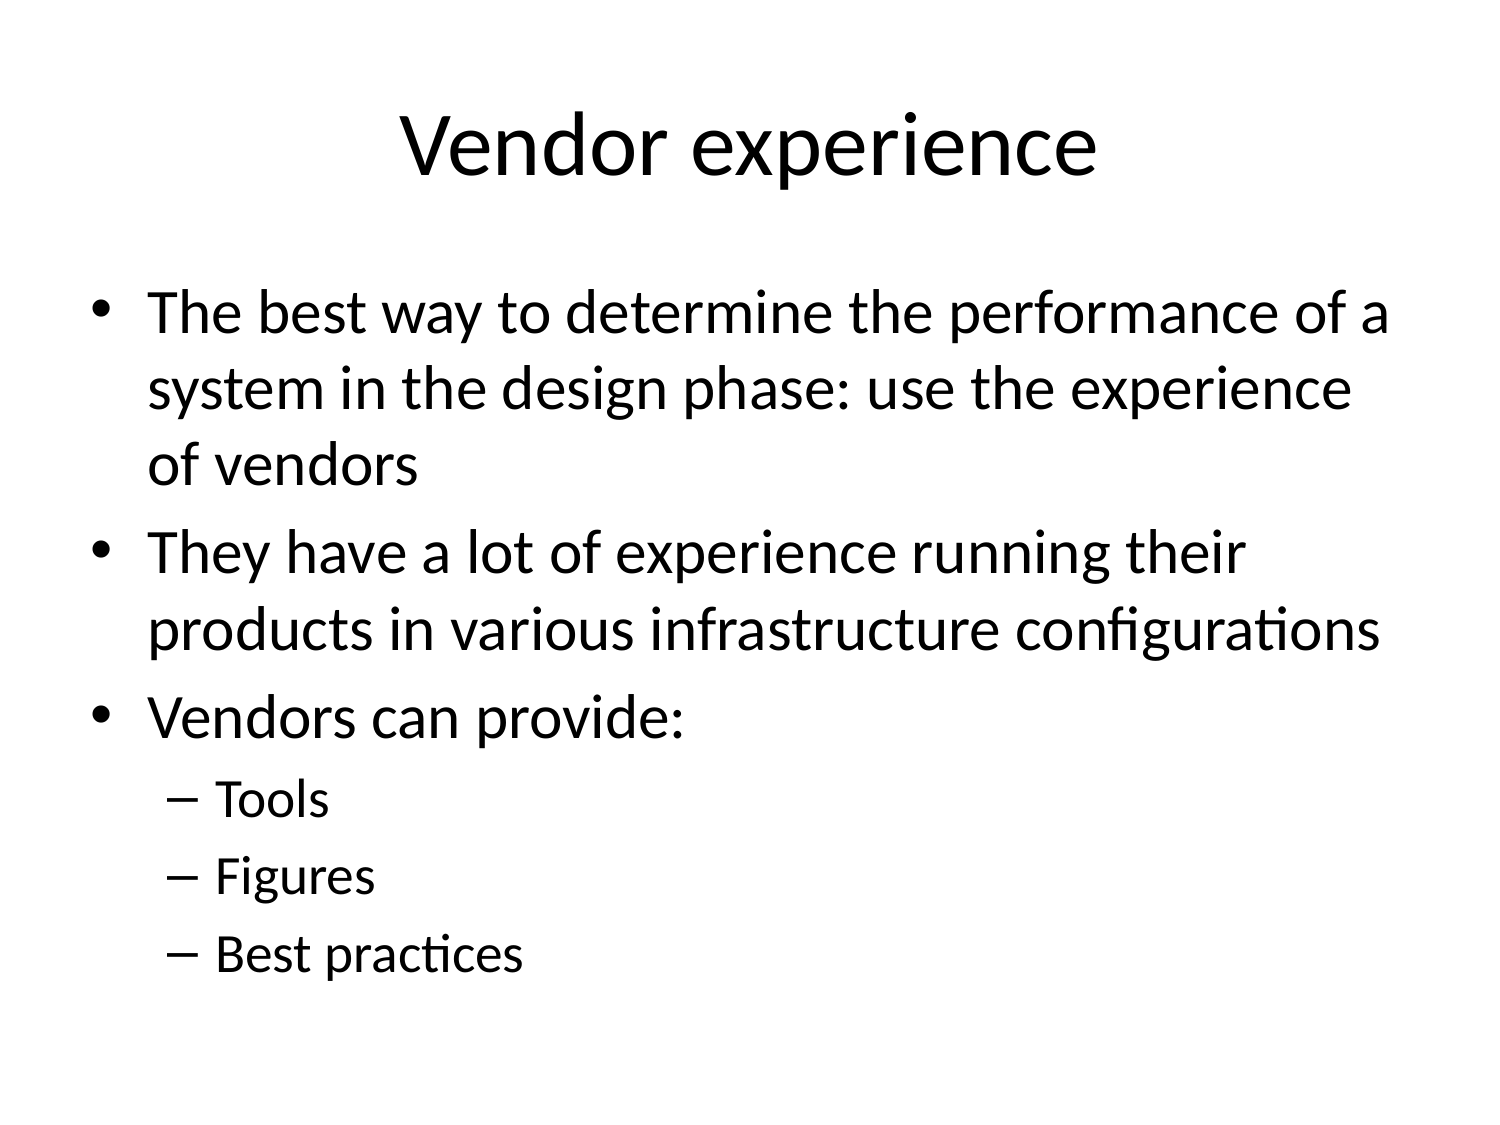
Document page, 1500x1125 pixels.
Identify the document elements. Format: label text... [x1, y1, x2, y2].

list The best way to determine the performance of a system in the design phase: use the experience of vendors They have a lot of experience running their products in various infrastructure configurations Vendors can provide: Tools Figures Best practices [75, 262, 1425, 1005]
title Vendor experience [75, 45, 1425, 233]
